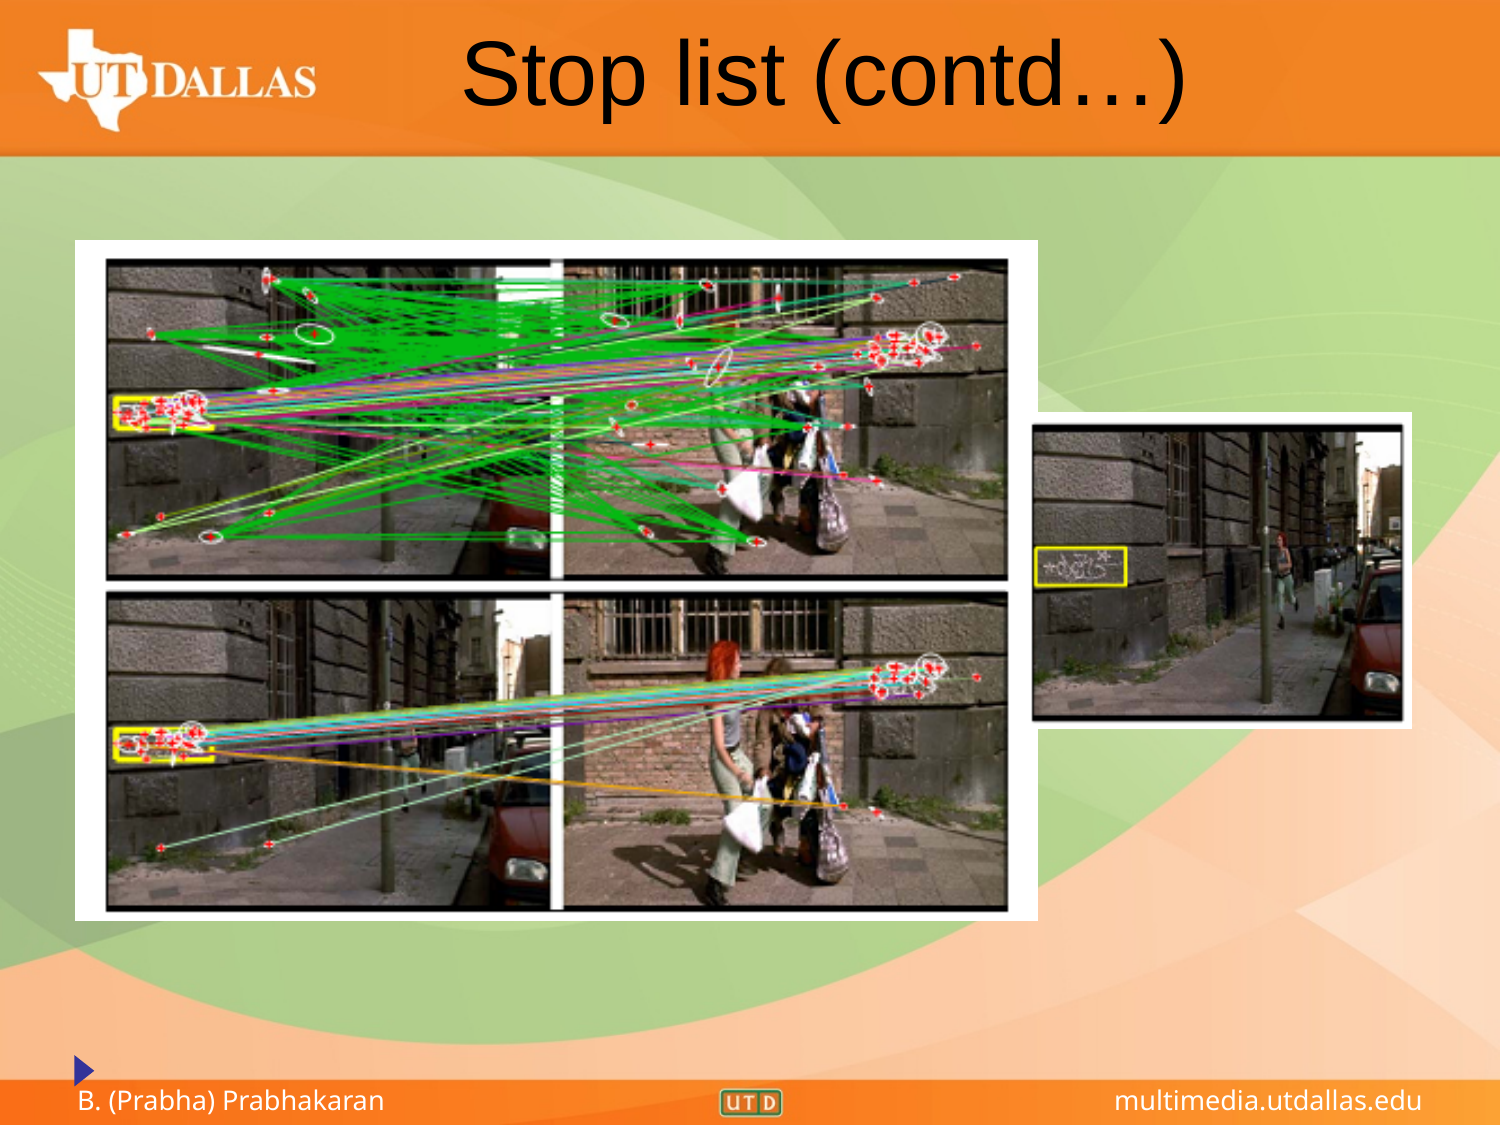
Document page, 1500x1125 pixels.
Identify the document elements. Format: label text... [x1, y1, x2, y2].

title Stop list (contd…) [187, 0, 1463, 163]
picture [0, 0, 1500, 1125]
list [74, 240, 1038, 921]
